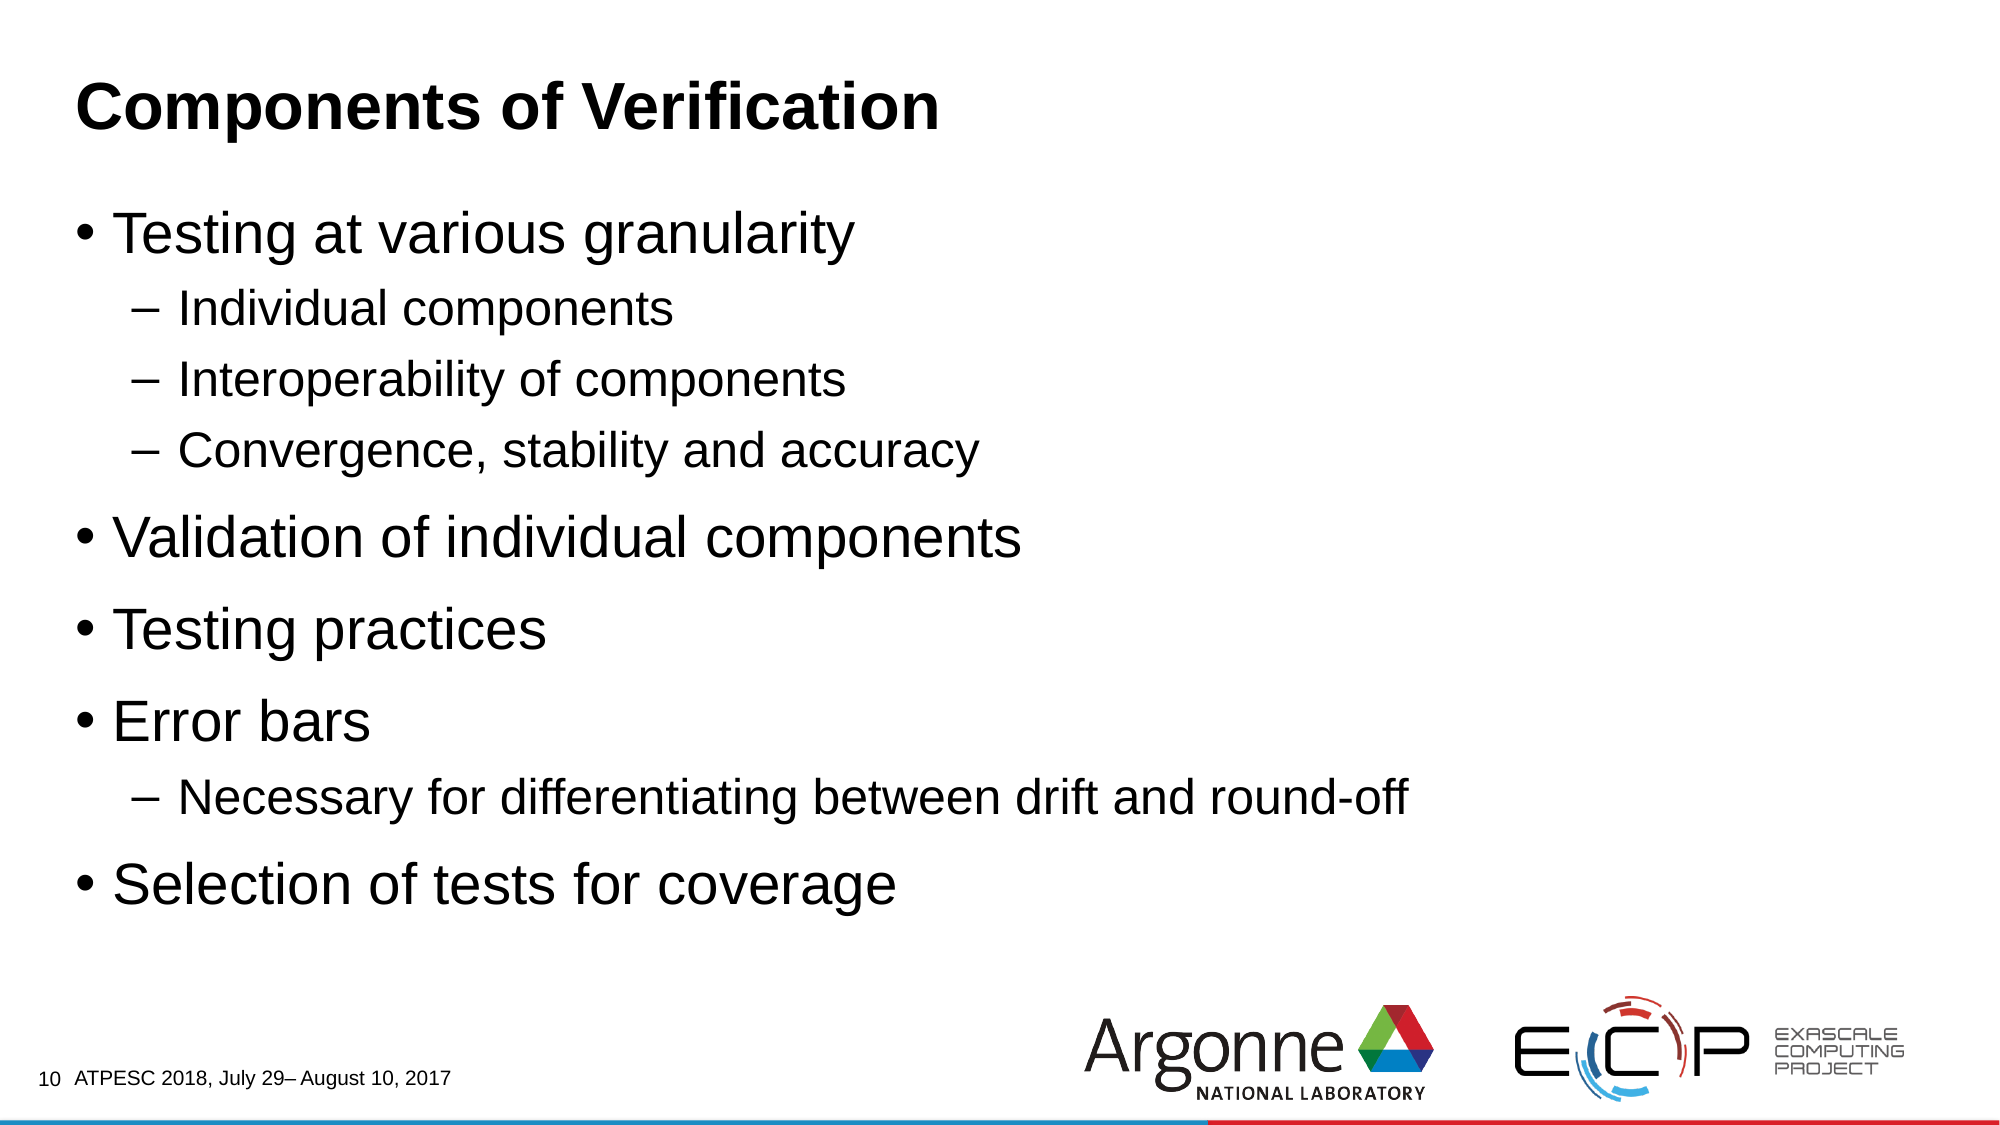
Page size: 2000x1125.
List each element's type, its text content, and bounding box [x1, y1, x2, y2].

picture [1515, 996, 1904, 1102]
title Components of Verification [59, 67, 1926, 152]
picture [1084, 1005, 1434, 1100]
list Testing at various granularity Individual components Interoperability of components Convergence, stability and accuracy Validation of individual components Testing practices Error bars Necessary for differentiating between drift and round-off Selection of tests for coverage [59, 195, 1926, 984]
